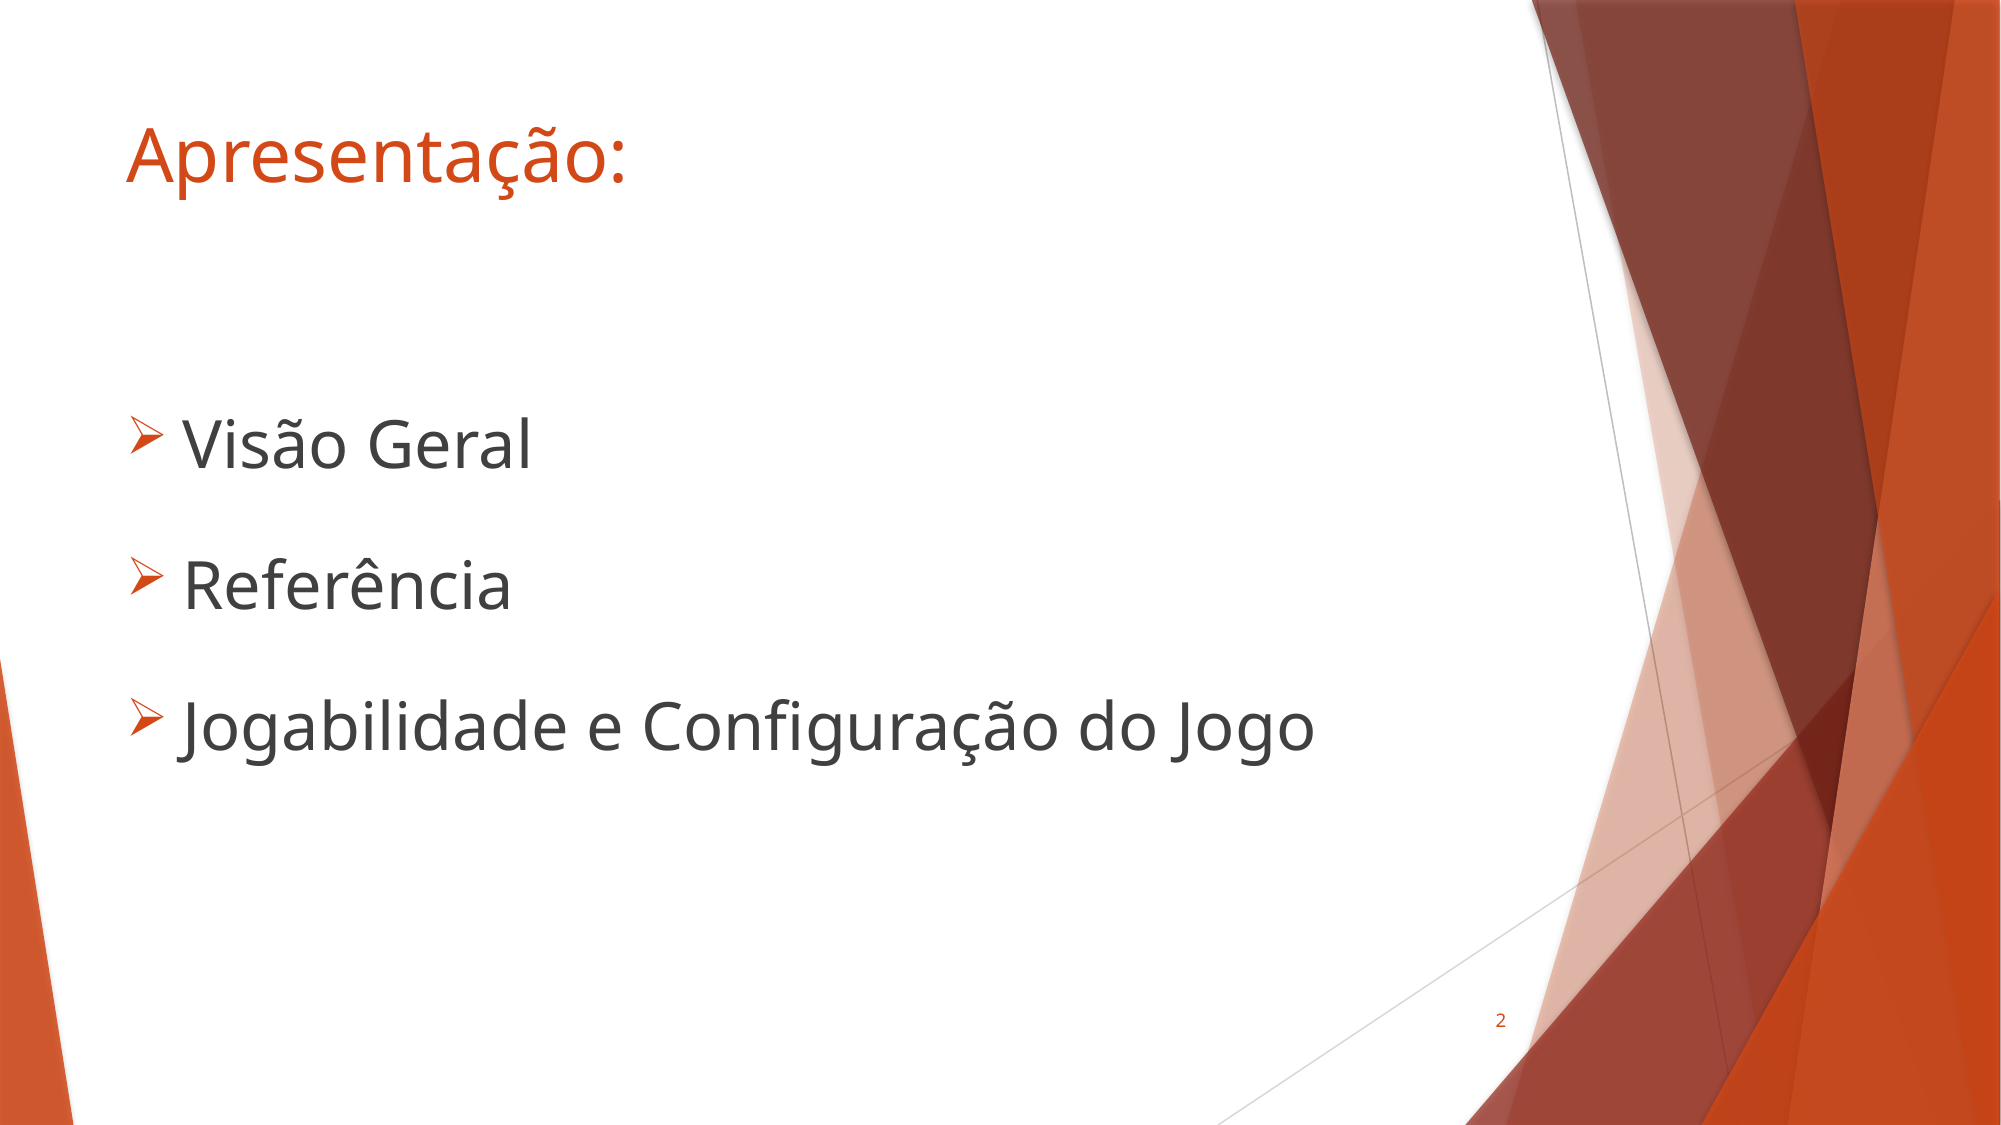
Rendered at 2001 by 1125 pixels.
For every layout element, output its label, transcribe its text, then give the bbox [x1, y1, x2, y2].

slide_number 2 [1409, 991, 1522, 1051]
title Apresentação: [111, 99, 1522, 317]
list Visão Geral Referência Jogabilidade e Configuração do Jogo [111, 354, 1522, 992]
